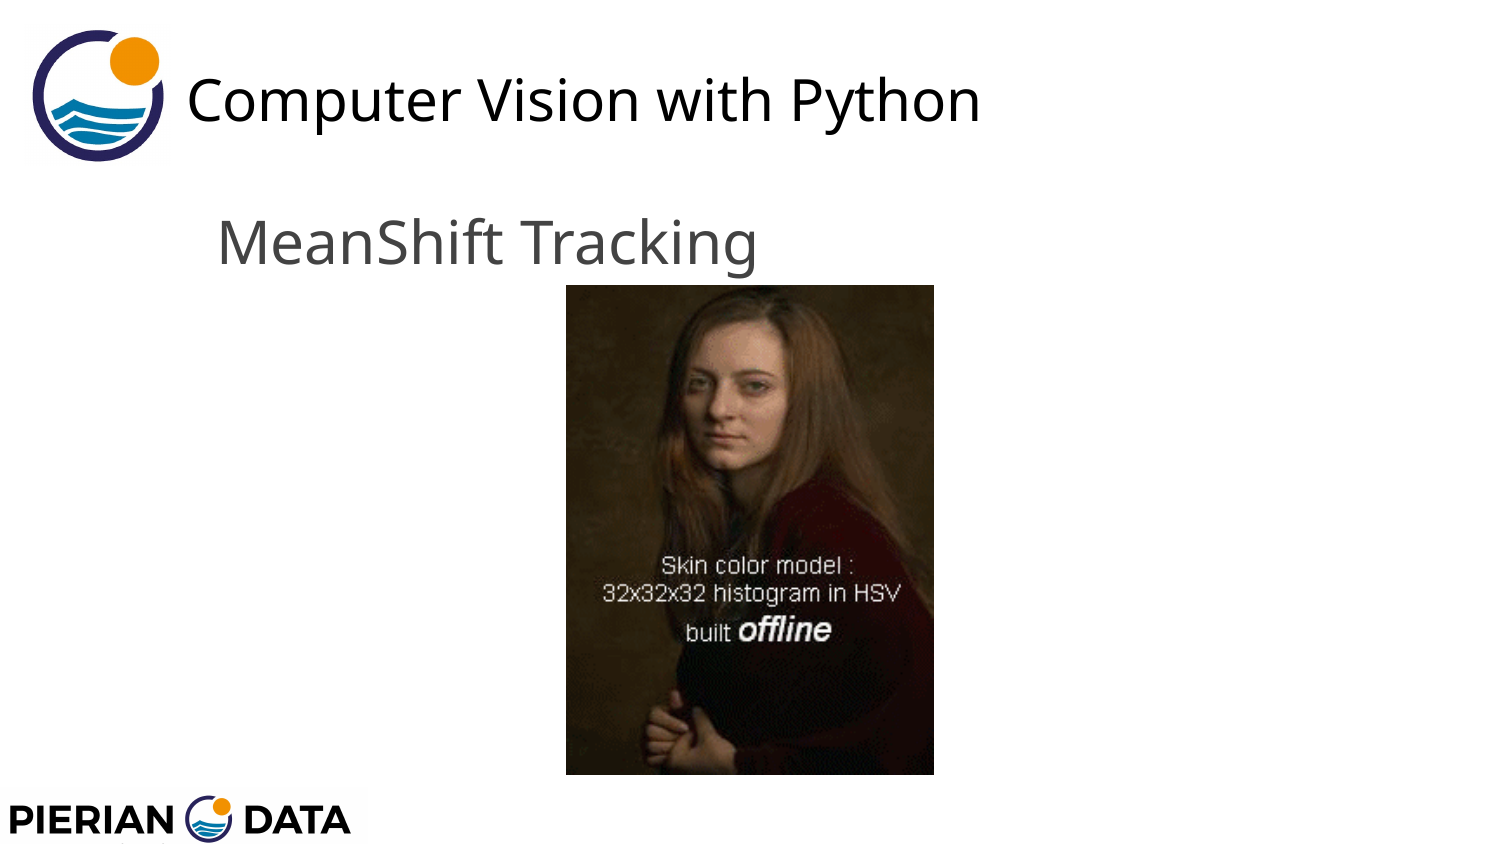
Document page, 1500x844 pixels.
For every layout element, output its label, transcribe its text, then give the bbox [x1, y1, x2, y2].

picture [0, 787, 368, 844]
list MeanShift Tracking [51, 189, 1476, 308]
picture [566, 285, 934, 775]
title Computer Vision with Python [176, 48, 1449, 143]
picture [24, 24, 172, 167]
